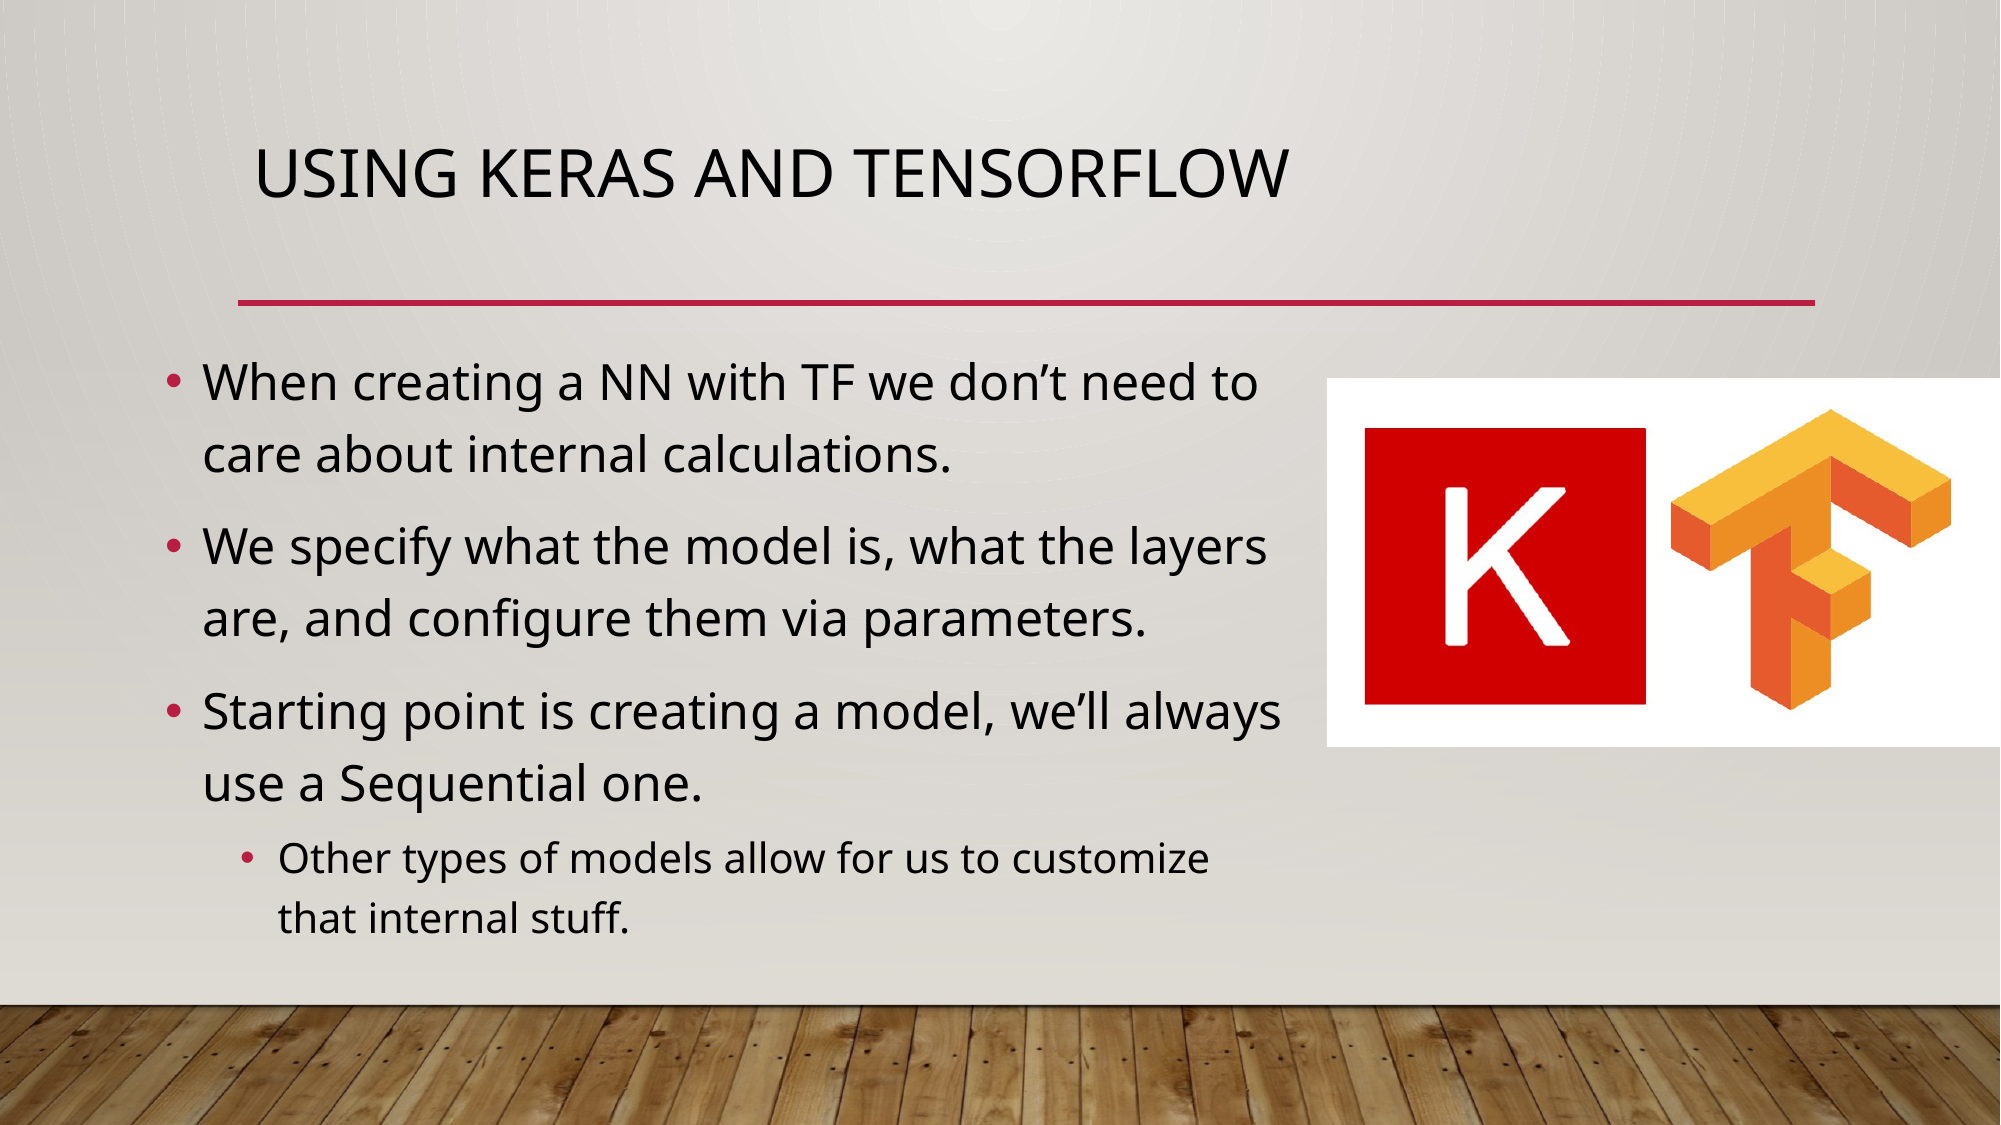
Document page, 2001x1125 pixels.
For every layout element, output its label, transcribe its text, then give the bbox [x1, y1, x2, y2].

picture [0, 1005, 2000, 1125]
title Using Keras and Tensorflow [238, 131, 1814, 305]
list When creating a NN with TF we don’t need to care about internal calculations. We specify what the model is, what the layers are, and configure them via parameters. Starting point is creating a model, we’ll always use a Sequential one. Other types of models allow for us to customize that internal stuff. [150, 330, 1306, 993]
picture [1326, 377, 2000, 748]
